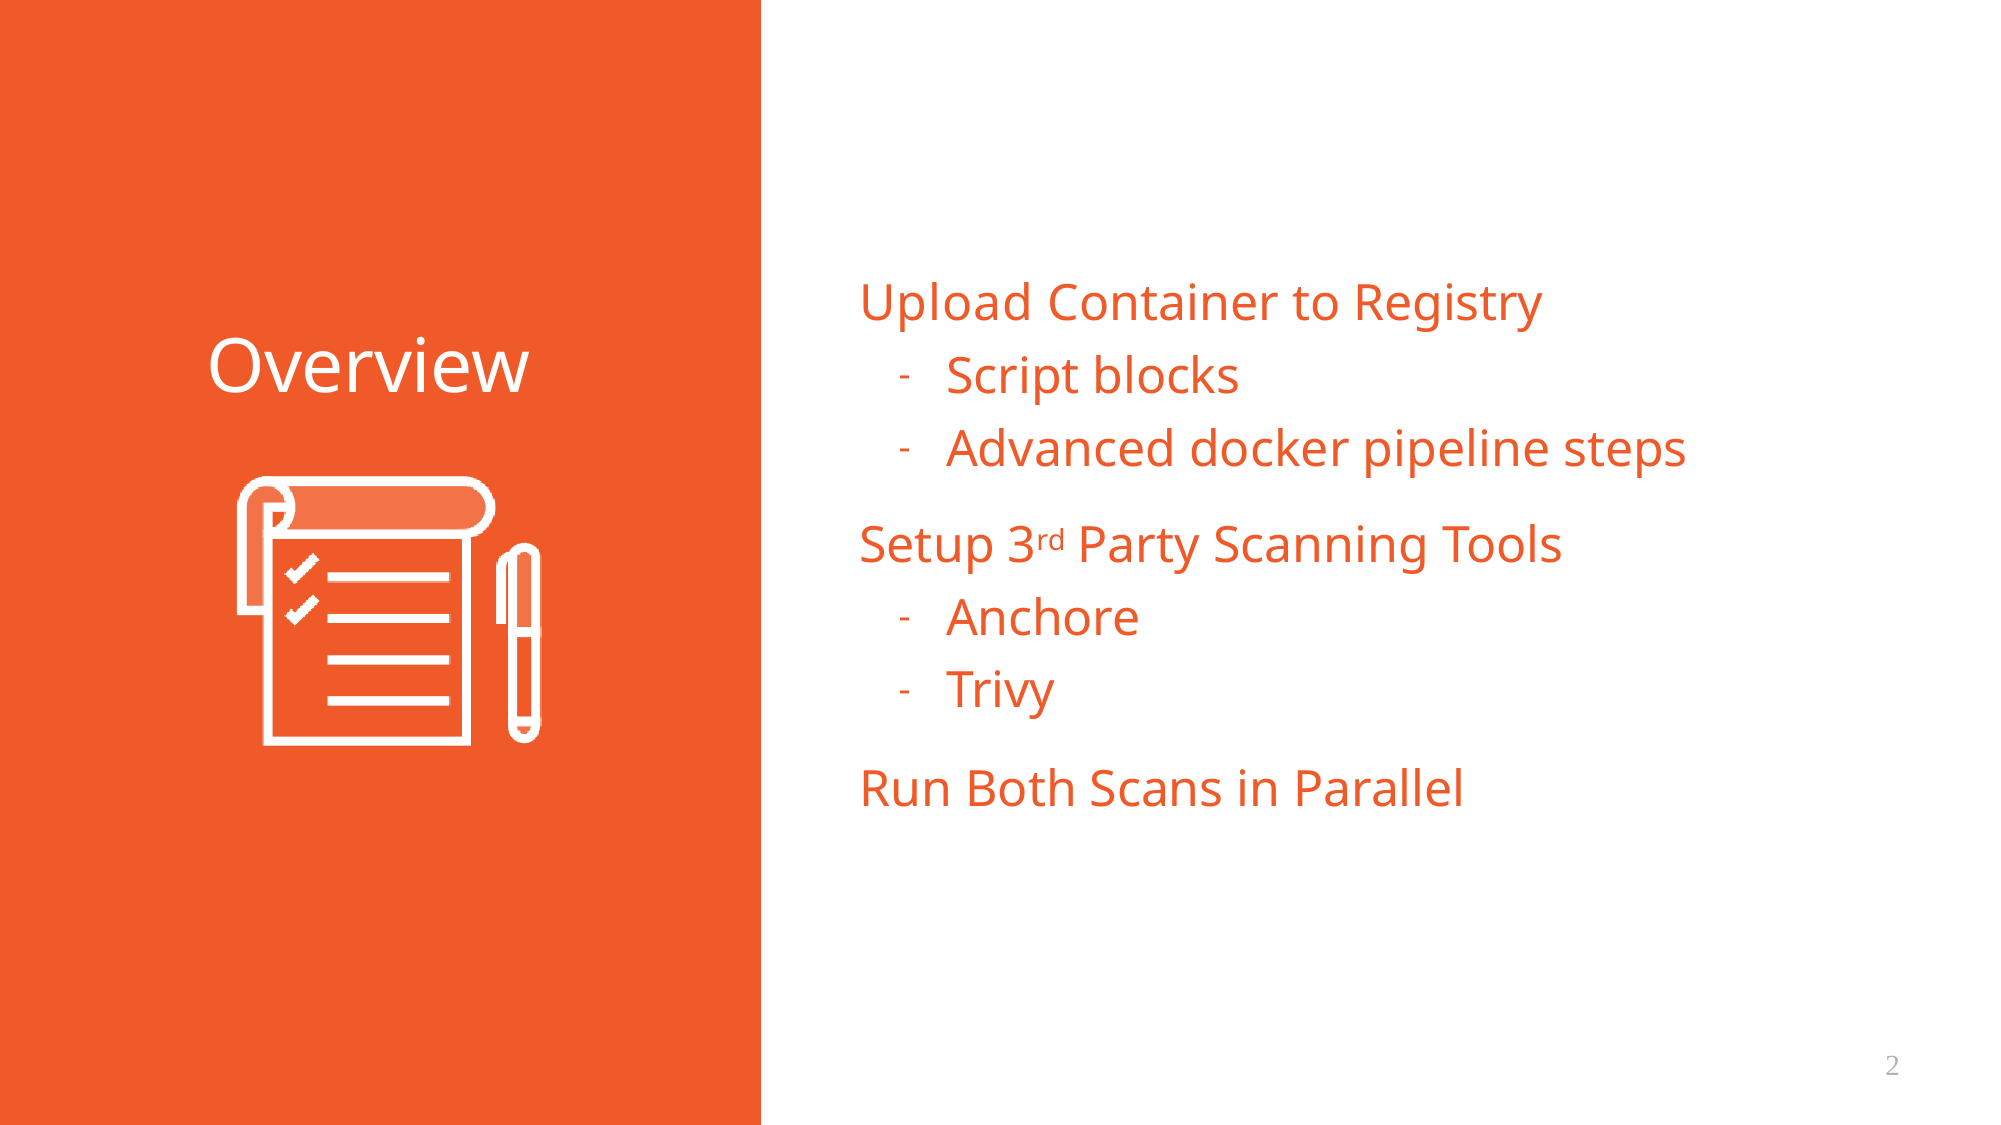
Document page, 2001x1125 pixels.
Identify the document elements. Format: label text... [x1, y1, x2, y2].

slide_number 2 [1440, 1046, 1900, 1103]
text_box Script blocks Advanced docker pipeline steps Setup 3rd Party Scanning Tools Anchore Trivy Run Both Scans in Parallel [855, 328, 1744, 816]
title Upload Container to Registry [857, 268, 1597, 328]
picture [0, 0, 761, 1125]
